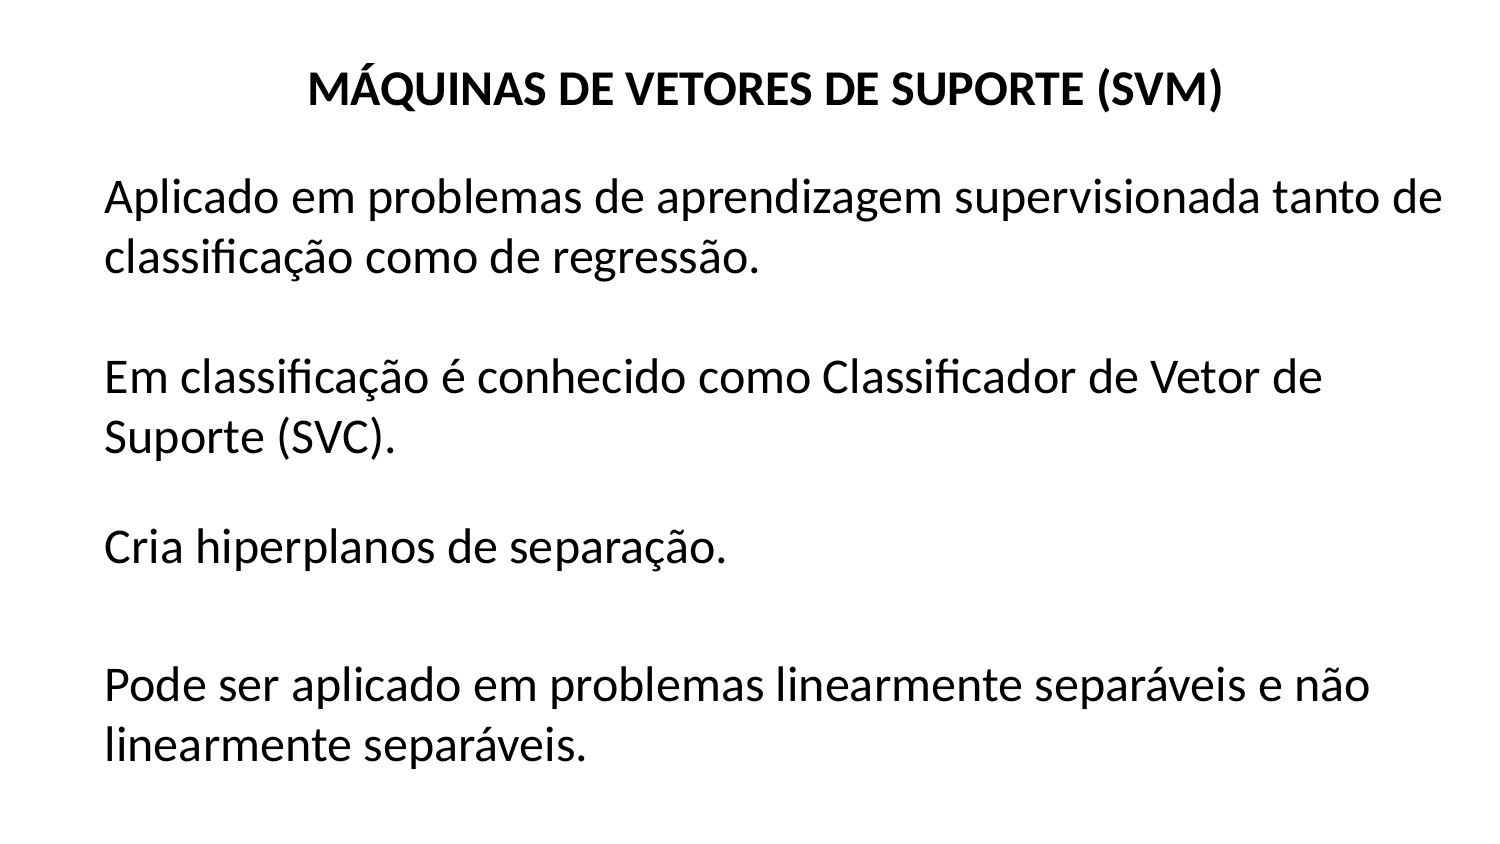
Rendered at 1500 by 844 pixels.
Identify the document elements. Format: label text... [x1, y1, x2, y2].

text_box MÁQUINAS DE VETORES DE SUPORTE (SVM) [148, 49, 1383, 121]
text_box Aplicado em problemas de aprendizagem supervisionada tanto de classificação como de regressão. Em classificação é conhecido como Classificador de Vetor de Suporte (SVC). [93, 157, 1463, 469]
text_box Pode ser aplicado em problemas linearmente separáveis e não linearmente separáveis. [93, 645, 1463, 777]
text_box Cria hiperplanos de separação. [93, 507, 1463, 580]
